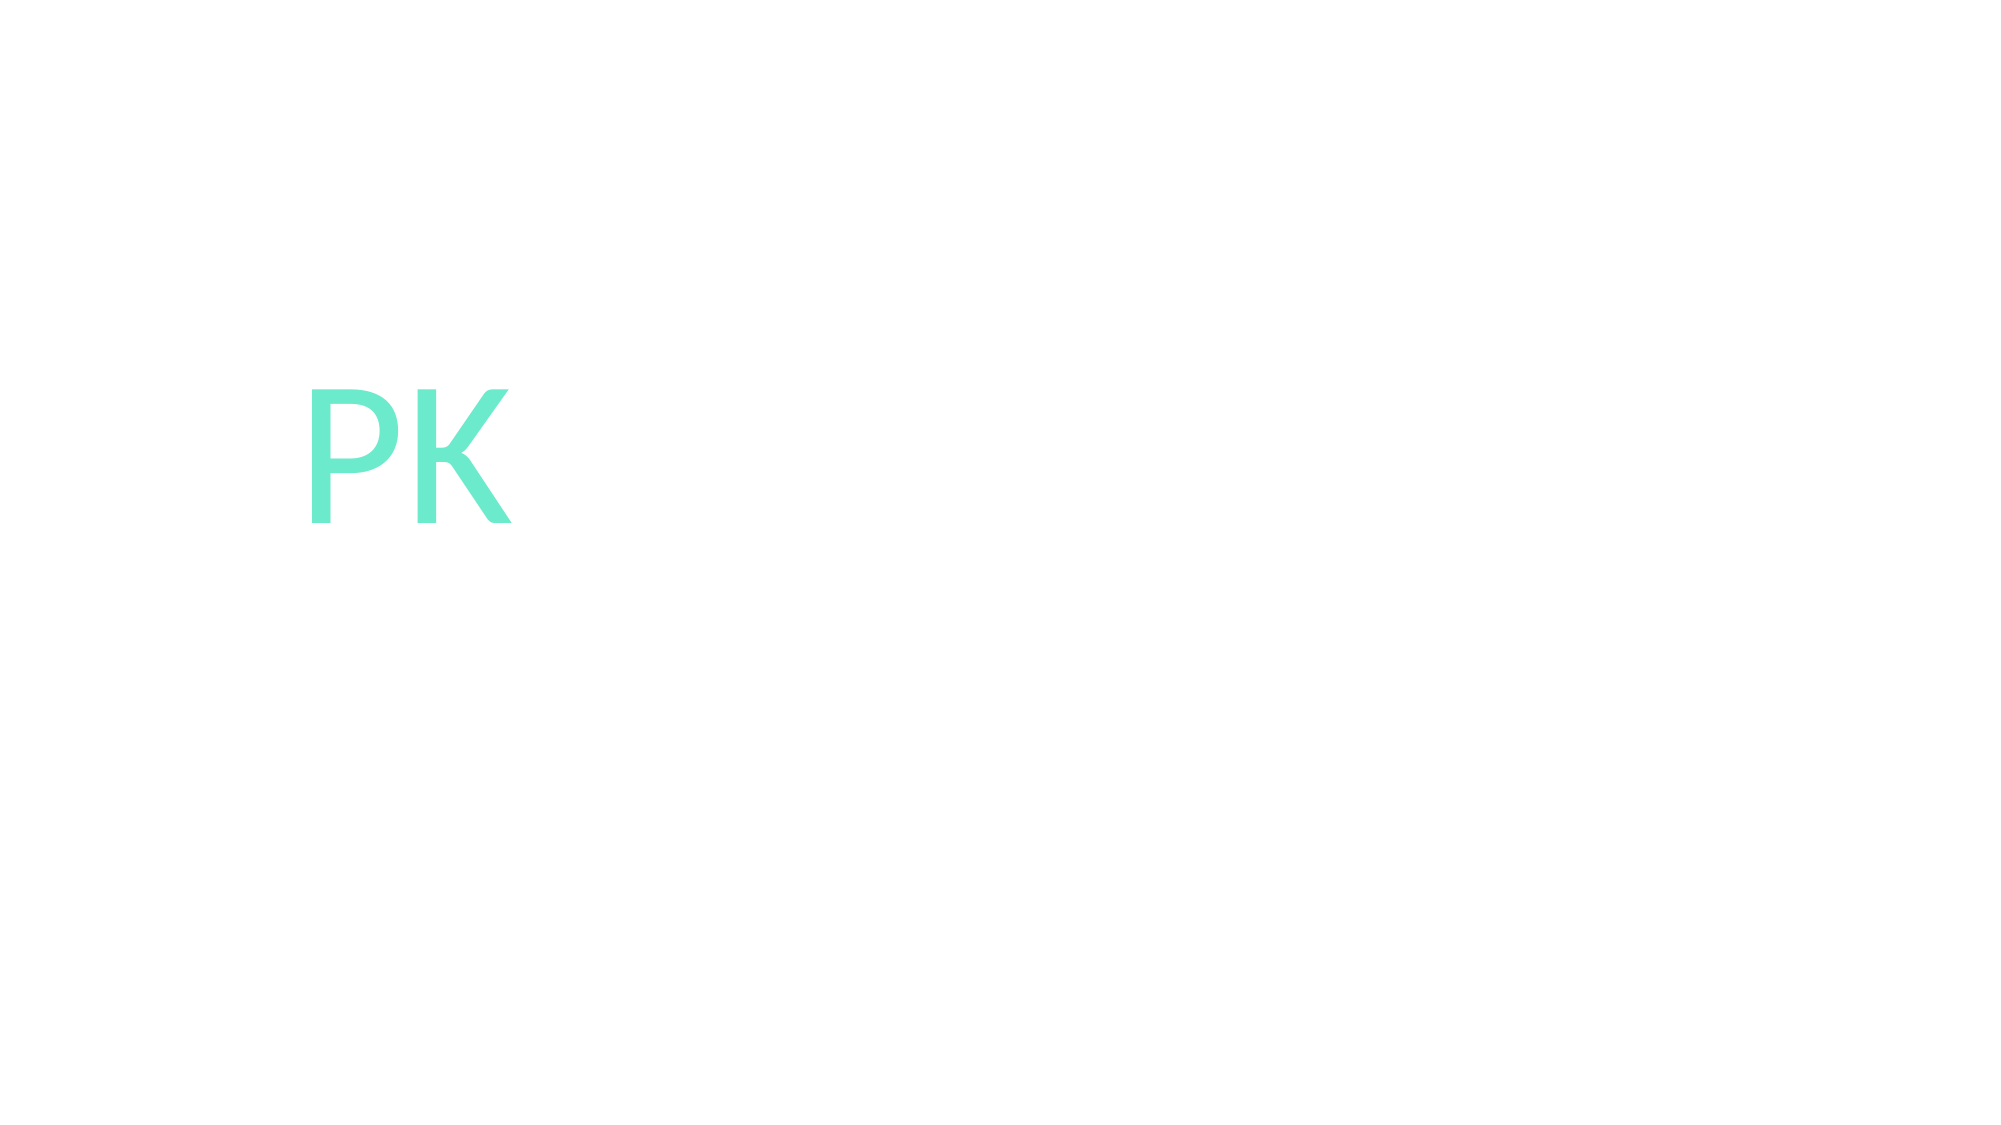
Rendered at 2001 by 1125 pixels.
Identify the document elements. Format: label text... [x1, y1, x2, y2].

title PK [249, 308, 562, 576]
